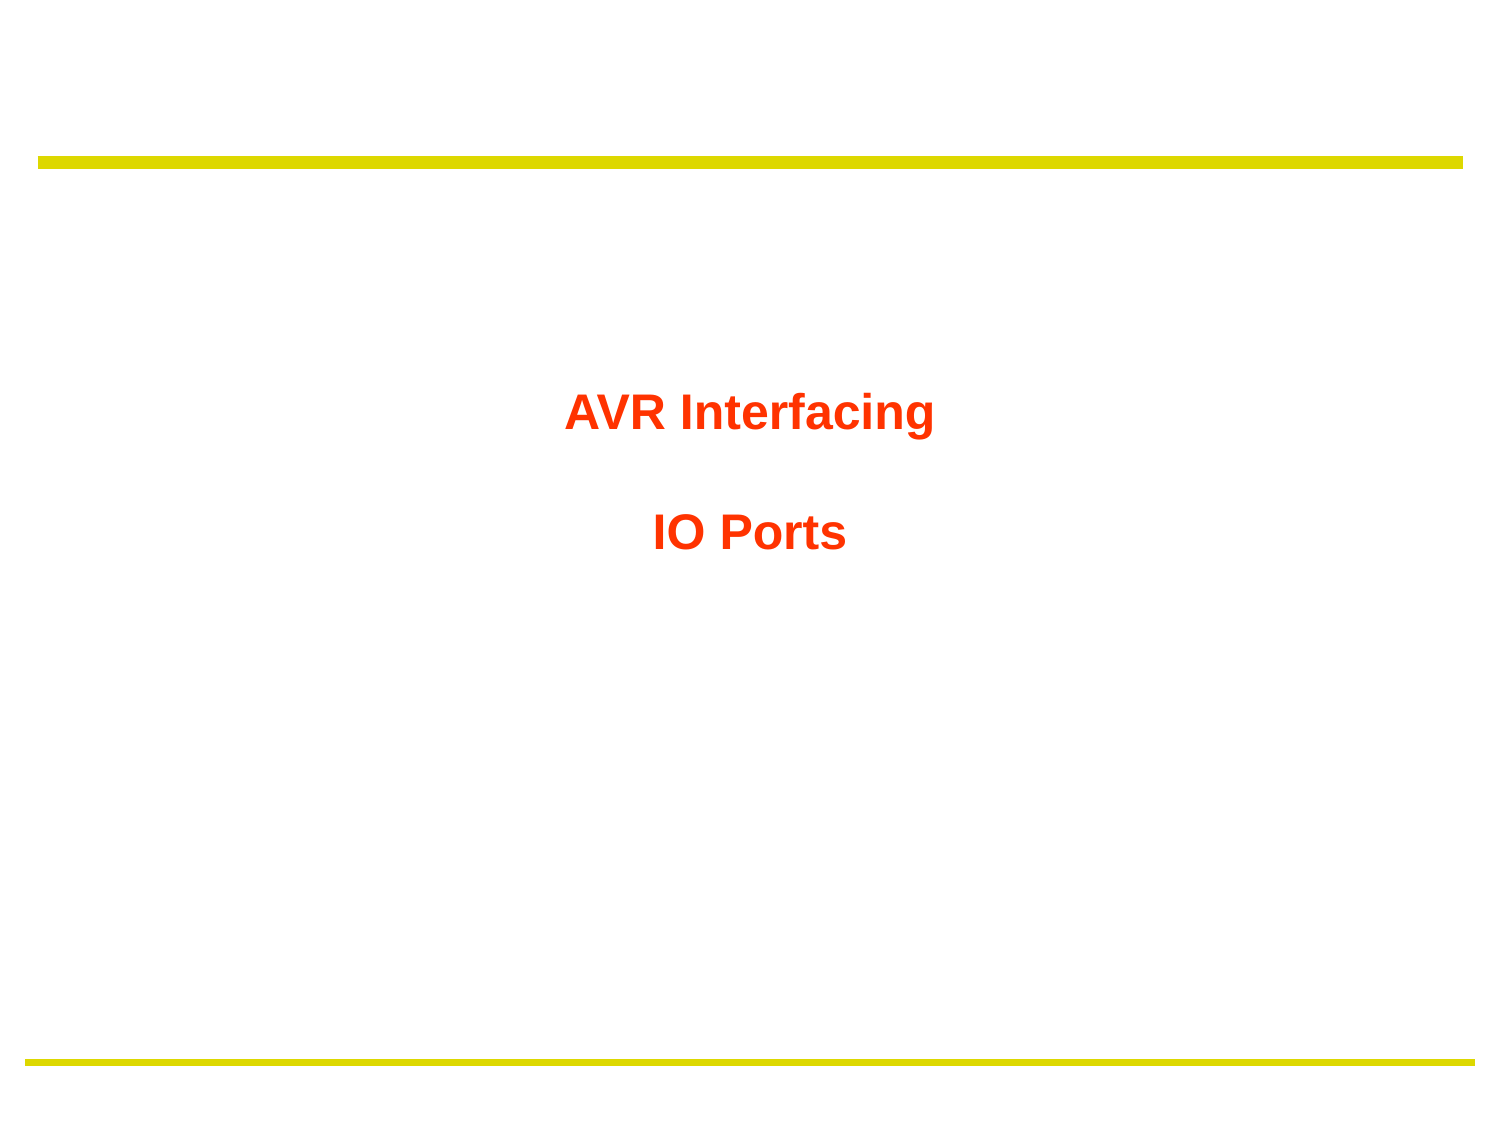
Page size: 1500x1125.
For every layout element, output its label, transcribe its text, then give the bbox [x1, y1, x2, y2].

title AVR Interfacing IO Ports [112, 349, 1388, 591]
